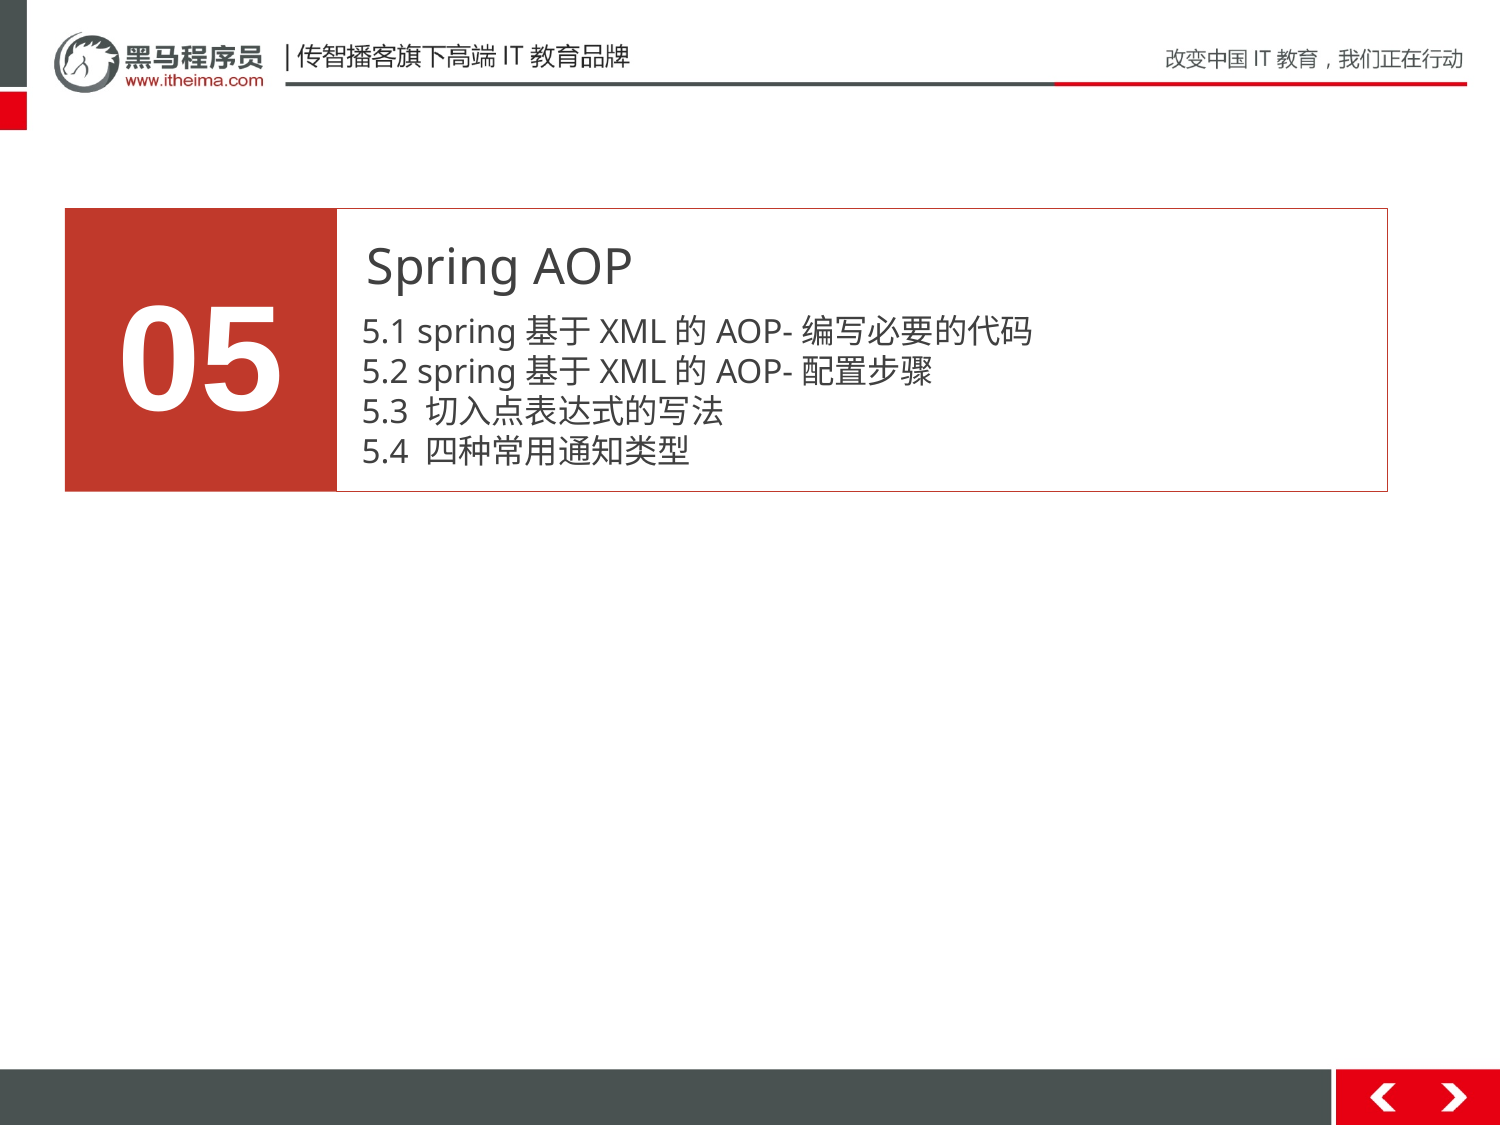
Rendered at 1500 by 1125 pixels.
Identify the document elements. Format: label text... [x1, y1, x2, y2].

text_box 05 [63, 206, 339, 494]
text_box [339, 206, 1390, 494]
picture [0, 0, 1500, 1125]
